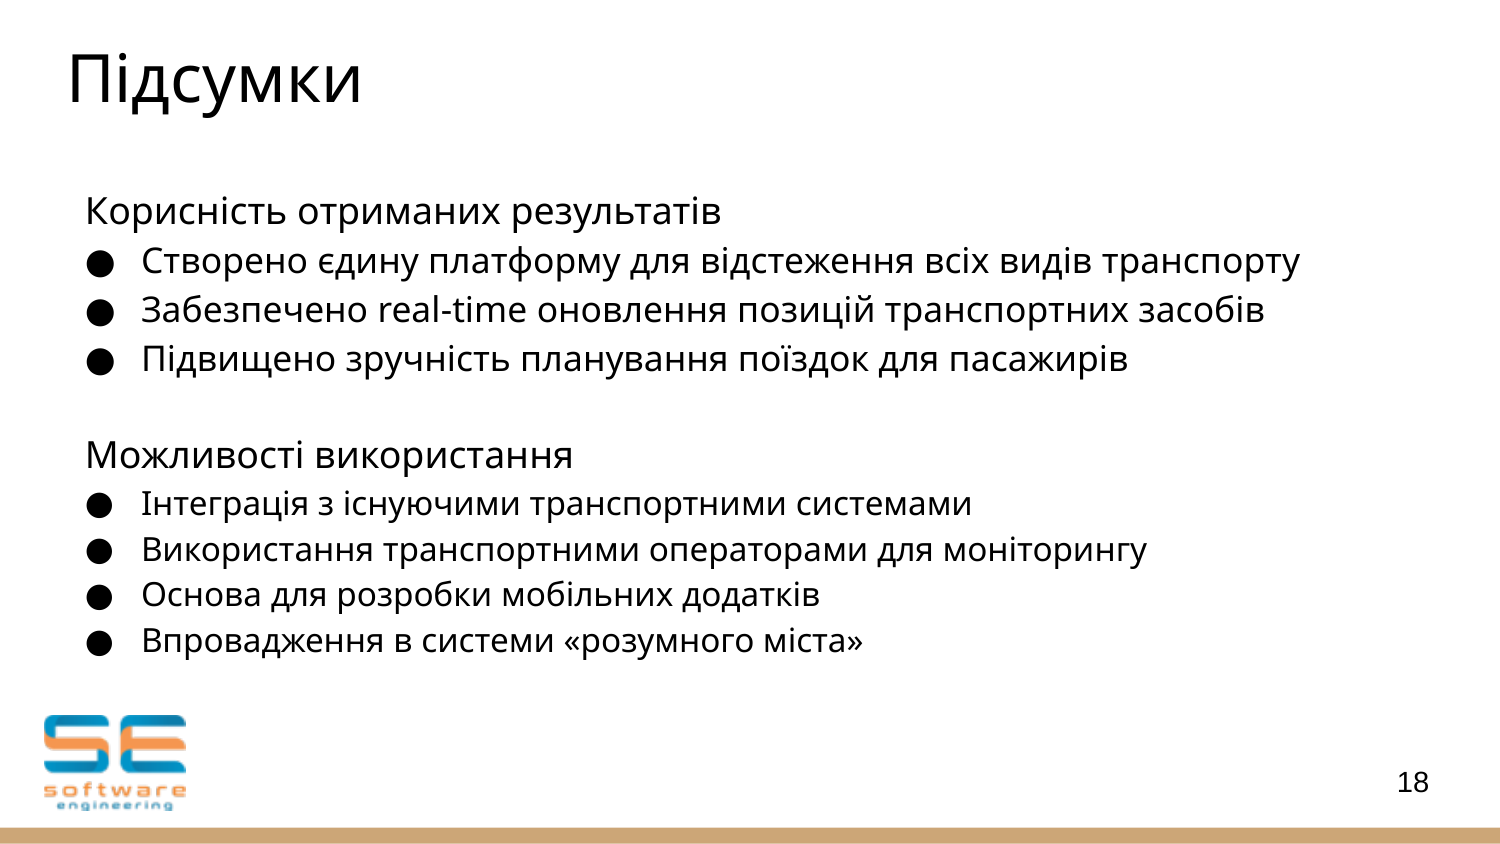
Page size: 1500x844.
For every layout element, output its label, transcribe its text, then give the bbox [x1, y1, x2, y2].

title Підсумки [51, 0, 1449, 131]
text_box 18 [1382, 755, 1500, 806]
list Корисність отриманих результатів Створено єдину платформу для відстеження всіх видів транспорту Забезпечено real-time оновлення позицій транспортних засобів Підвищено зручність планування поїздок для пасажирів Можливості використання Інтеграція з існуючими транспортними системами Використання транспортними операторами для моніторингу Основа для розробки мобільних додатків Впровадження в системи «розумного міста» [51, 164, 1449, 716]
picture [43, 714, 186, 811]
